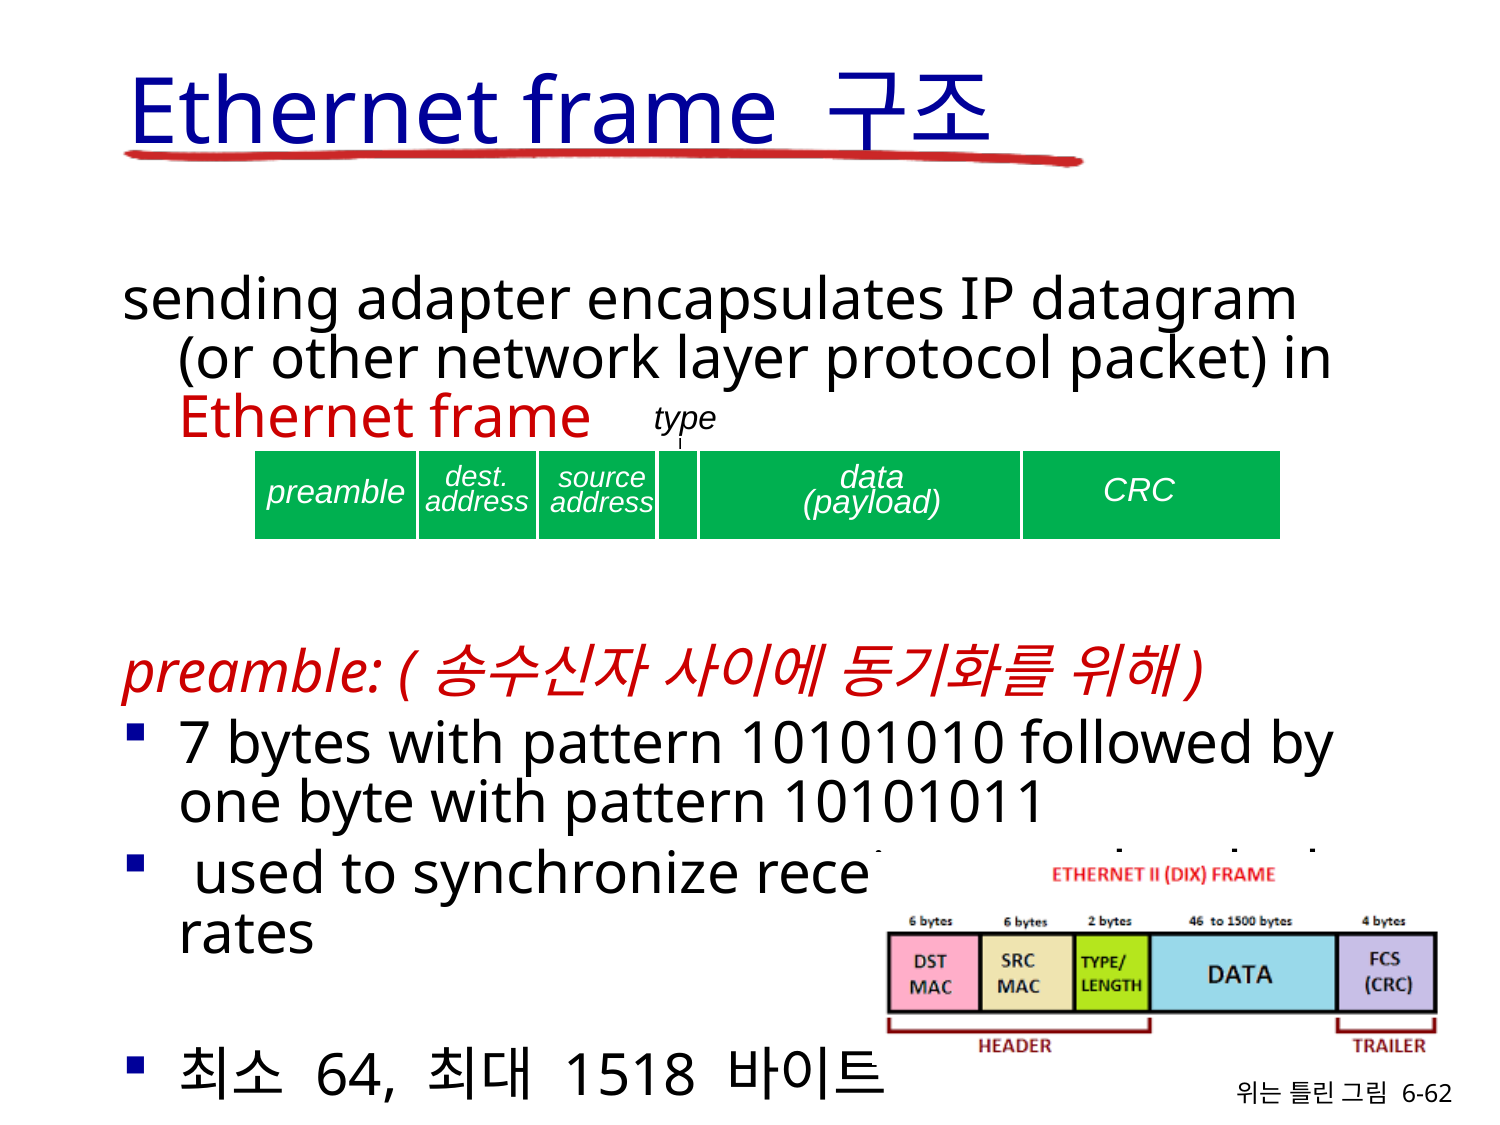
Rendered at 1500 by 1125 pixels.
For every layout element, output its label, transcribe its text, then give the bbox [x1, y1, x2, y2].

title Ethernet frame 구조 [112, 56, 1388, 157]
picture [872, 851, 1453, 1065]
list sending adapter encapsulates IP datagram (or other network layer protocol packet) in Ethernet frame preamble: (송수신자 사이에 동기화를 위해) 7 bytes with pattern 10101010 followed by one byte with pattern 10101011 used to synchronize receiver, sender clock rates 최소 64, 최대 1518 바이트 [107, 264, 1382, 977]
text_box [248, 389, 1281, 553]
footer 위는 틀린 그림 [1045, 1073, 1404, 1110]
picture [119, 144, 1095, 174]
slide_number 6-62 [1387, 1069, 1478, 1115]
